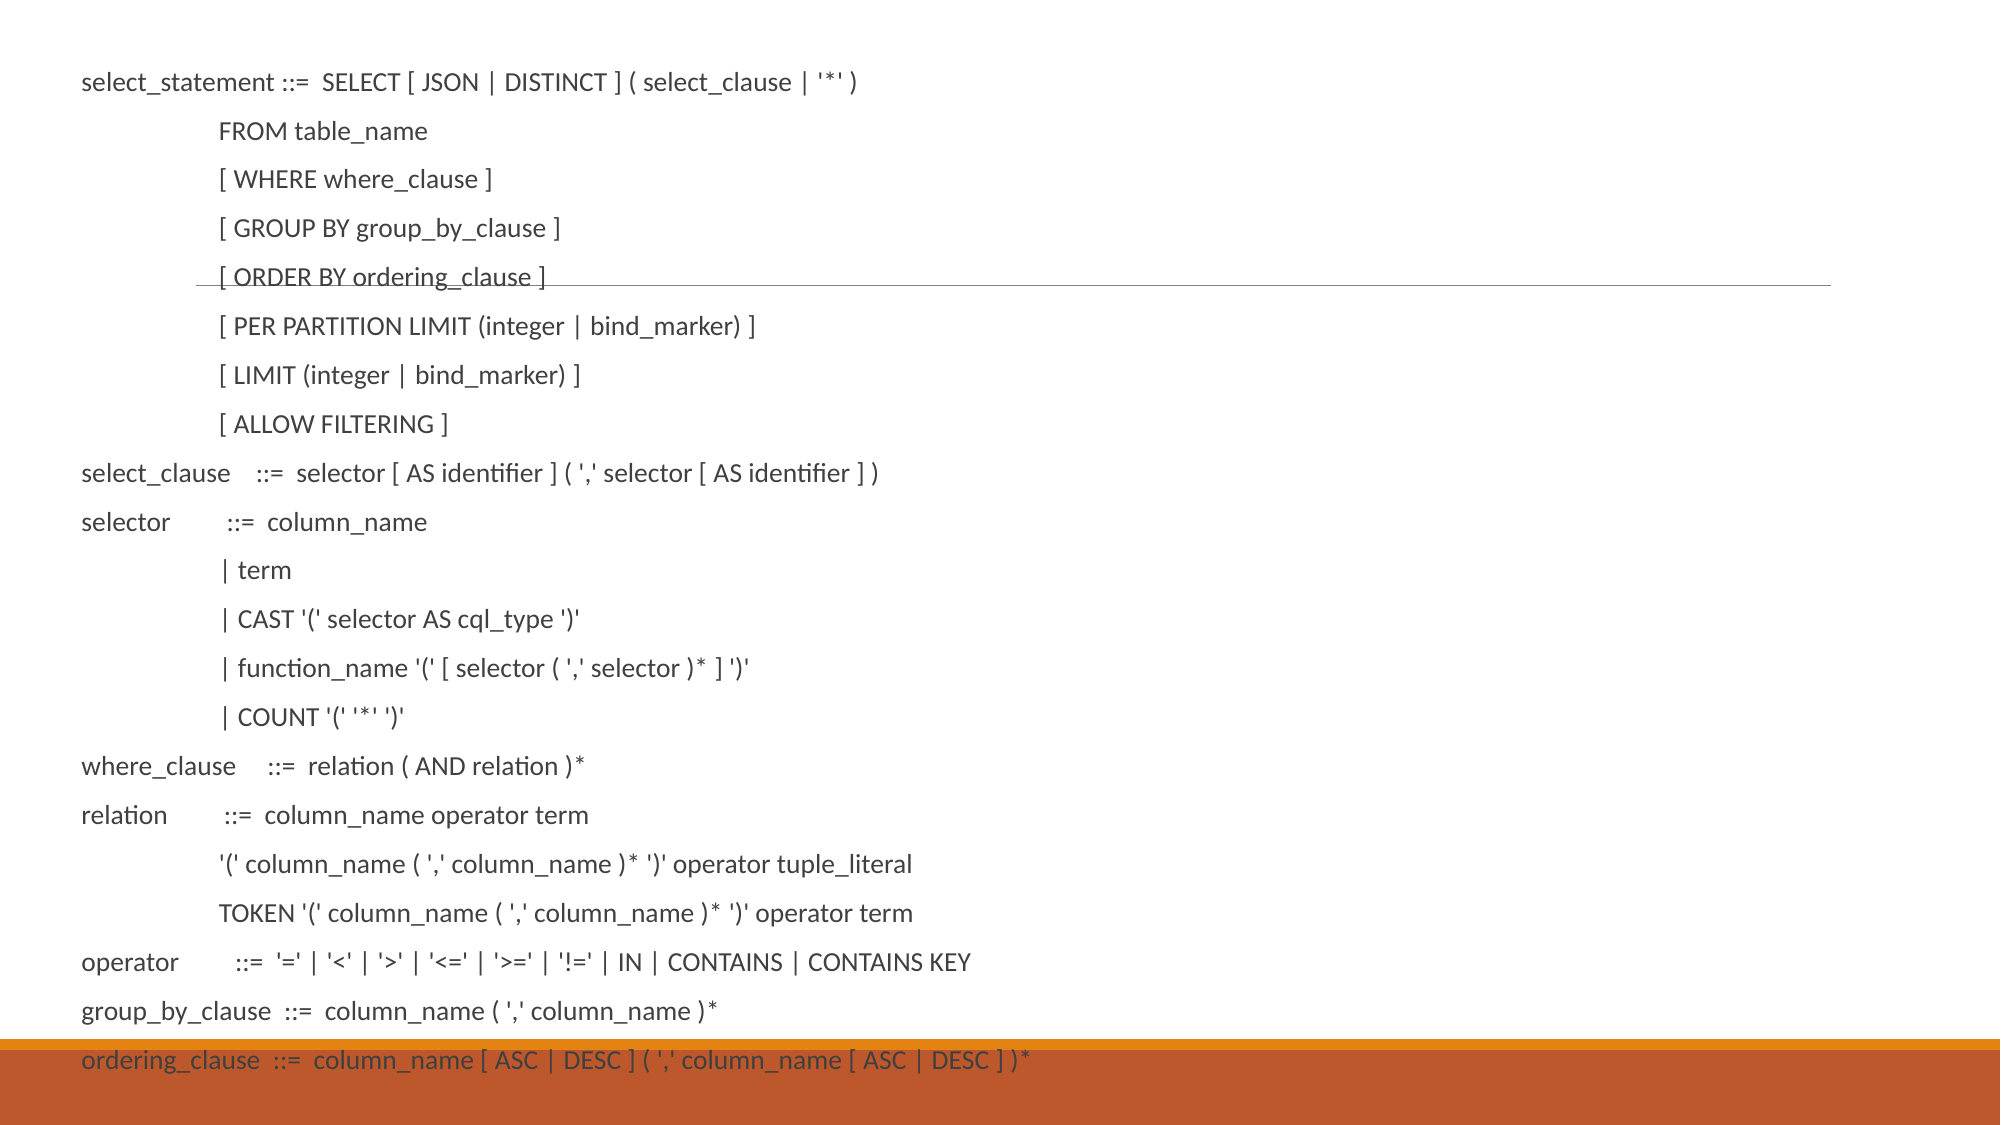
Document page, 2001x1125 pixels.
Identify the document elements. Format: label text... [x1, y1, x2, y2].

list select_statement ::= SELECT [ JSON | DISTINCT ] ( select_clause | '*' ) FROM table_name [ WHERE where_clause ] [ GROUP BY group_by_clause ] [ ORDER BY ordering_clause ] [ PER PARTITION LIMIT (integer | bind_marker) ] [ LIMIT (integer | bind_marker) ] [ ALLOW FILTERING ] select_clause ::= selector [ AS identifier ] ( ',' selector [ AS identifier ] ) selector ::= column_name | term | CAST '(' selector AS cql_type ')' | function_name '(' [ selector ( ',' selector )* ] ')' | COUNT '(' '*' ')' where_clause ::= relation ( AND relation )* relation ::= column_name operator term '(' column_name ( ',' column_name )* ')' operator tuple_literal TOKEN '(' column_name ( ',' column_name )* ')' operator term operator ::= '=' | '<' | '>' | '<=' | '>=' | '!=' | IN | CONTAINS | CONTAINS KEY group_by_clause ::= column_name ( ',' column_name )* ordering_clause ::= column_name [ ASC | DESC ] ( ',' column_name [ ASC | DESC ] )* [81, 59, 1863, 1083]
